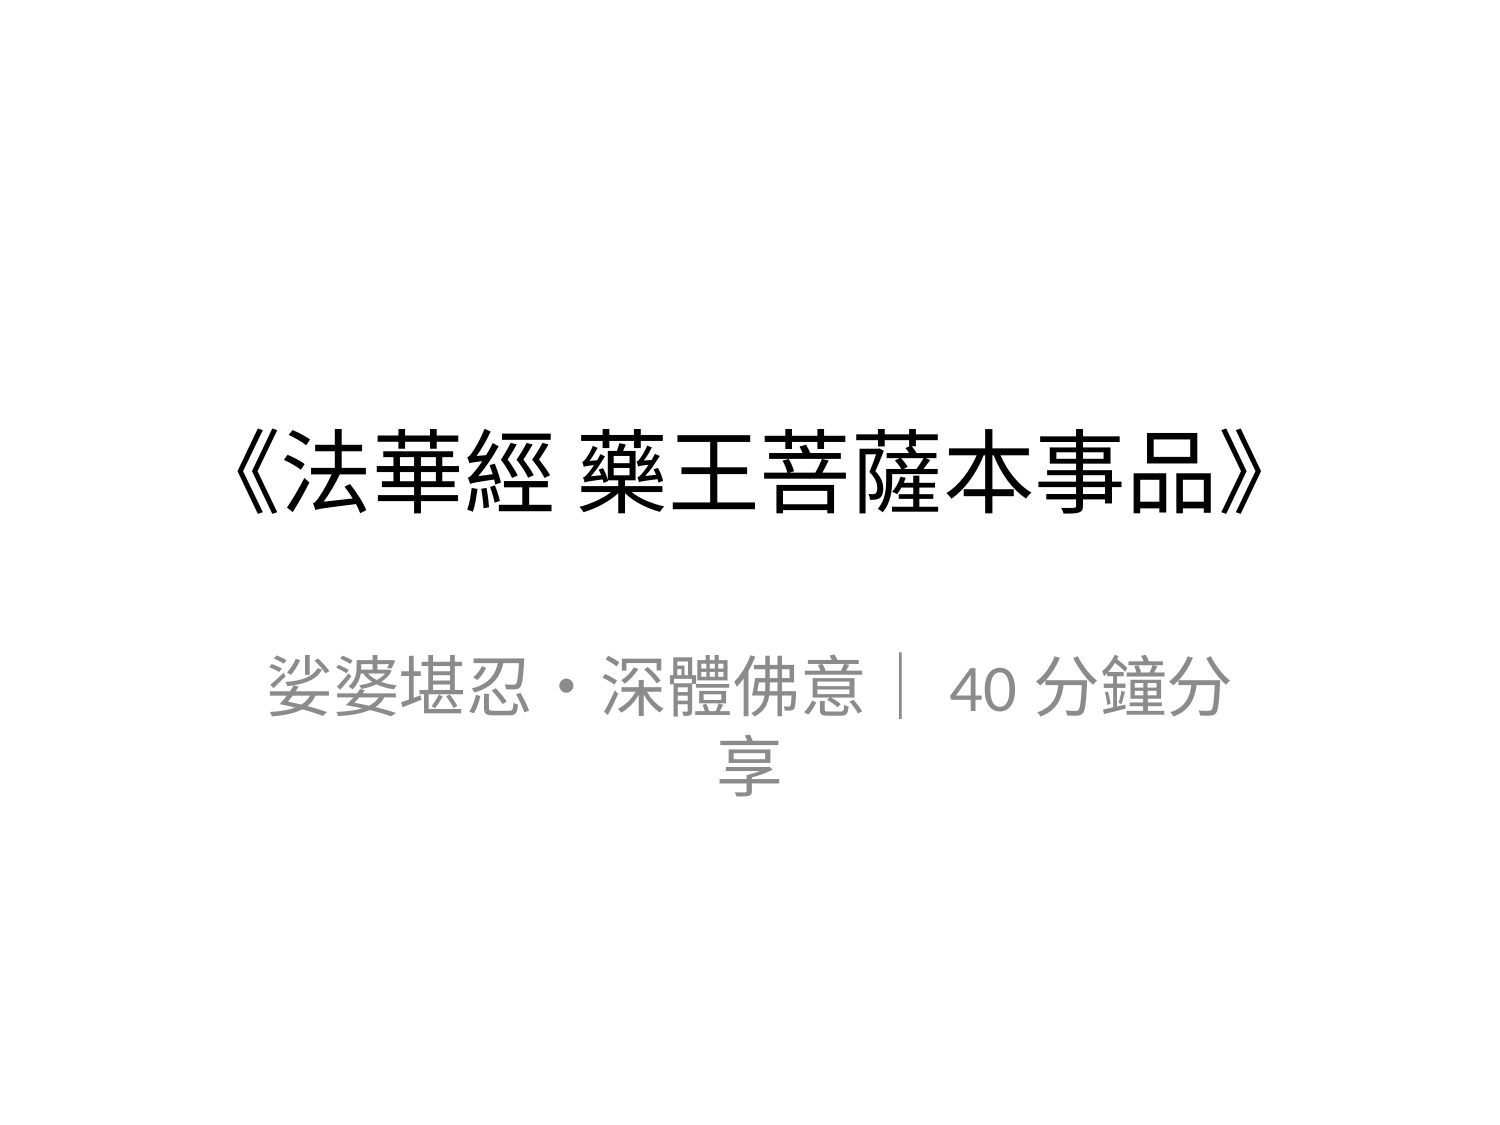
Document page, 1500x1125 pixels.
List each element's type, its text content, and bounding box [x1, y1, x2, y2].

title 《法華經 藥王菩薩本事品》 [112, 349, 1388, 591]
subtitle 娑婆堪忍・深體佛意｜40分鐘分享 [225, 637, 1275, 925]
